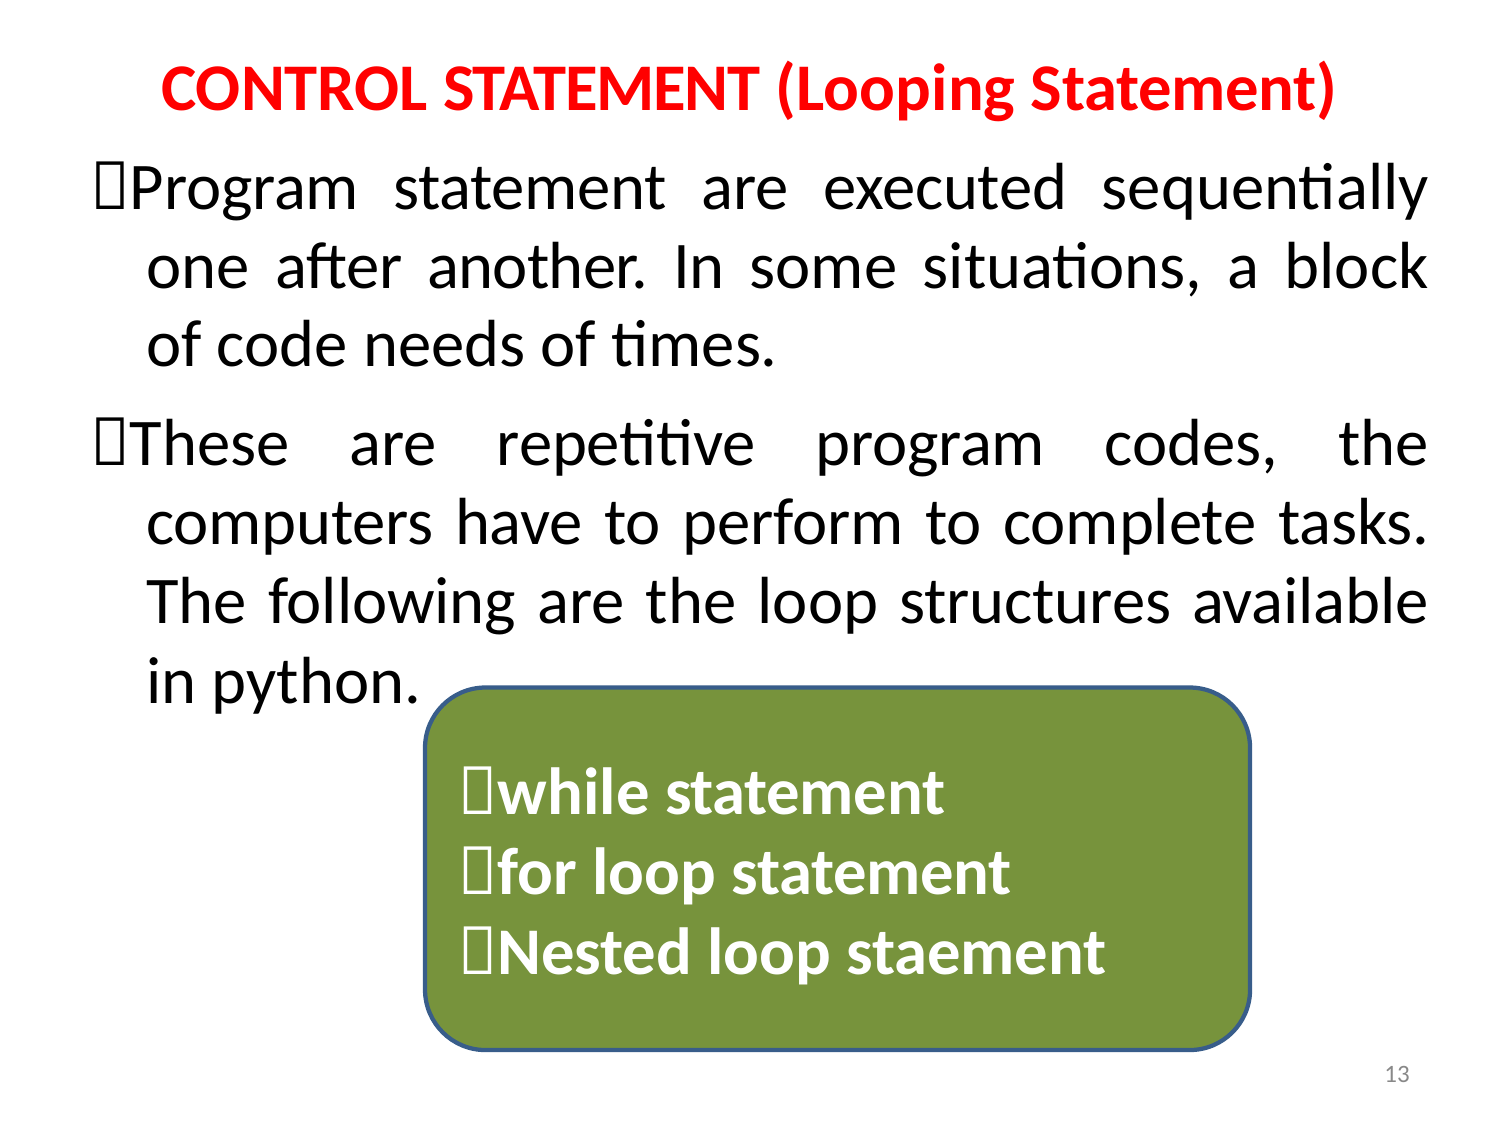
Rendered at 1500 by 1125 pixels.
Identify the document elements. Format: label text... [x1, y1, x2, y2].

text_box Program statement are executed sequentially one after another. In some situations, a block of code needs of times. [89, 143, 1429, 388]
text_box 13 [1384, 1062, 1416, 1095]
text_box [420, 683, 1255, 1055]
text_box CONTROL STATEMENT (Looping Statement) [161, 57, 1357, 132]
text_box These are repetitive program codes, the computers have to perform to complete tasks. The following are the loop structures available in python. [89, 399, 1430, 724]
